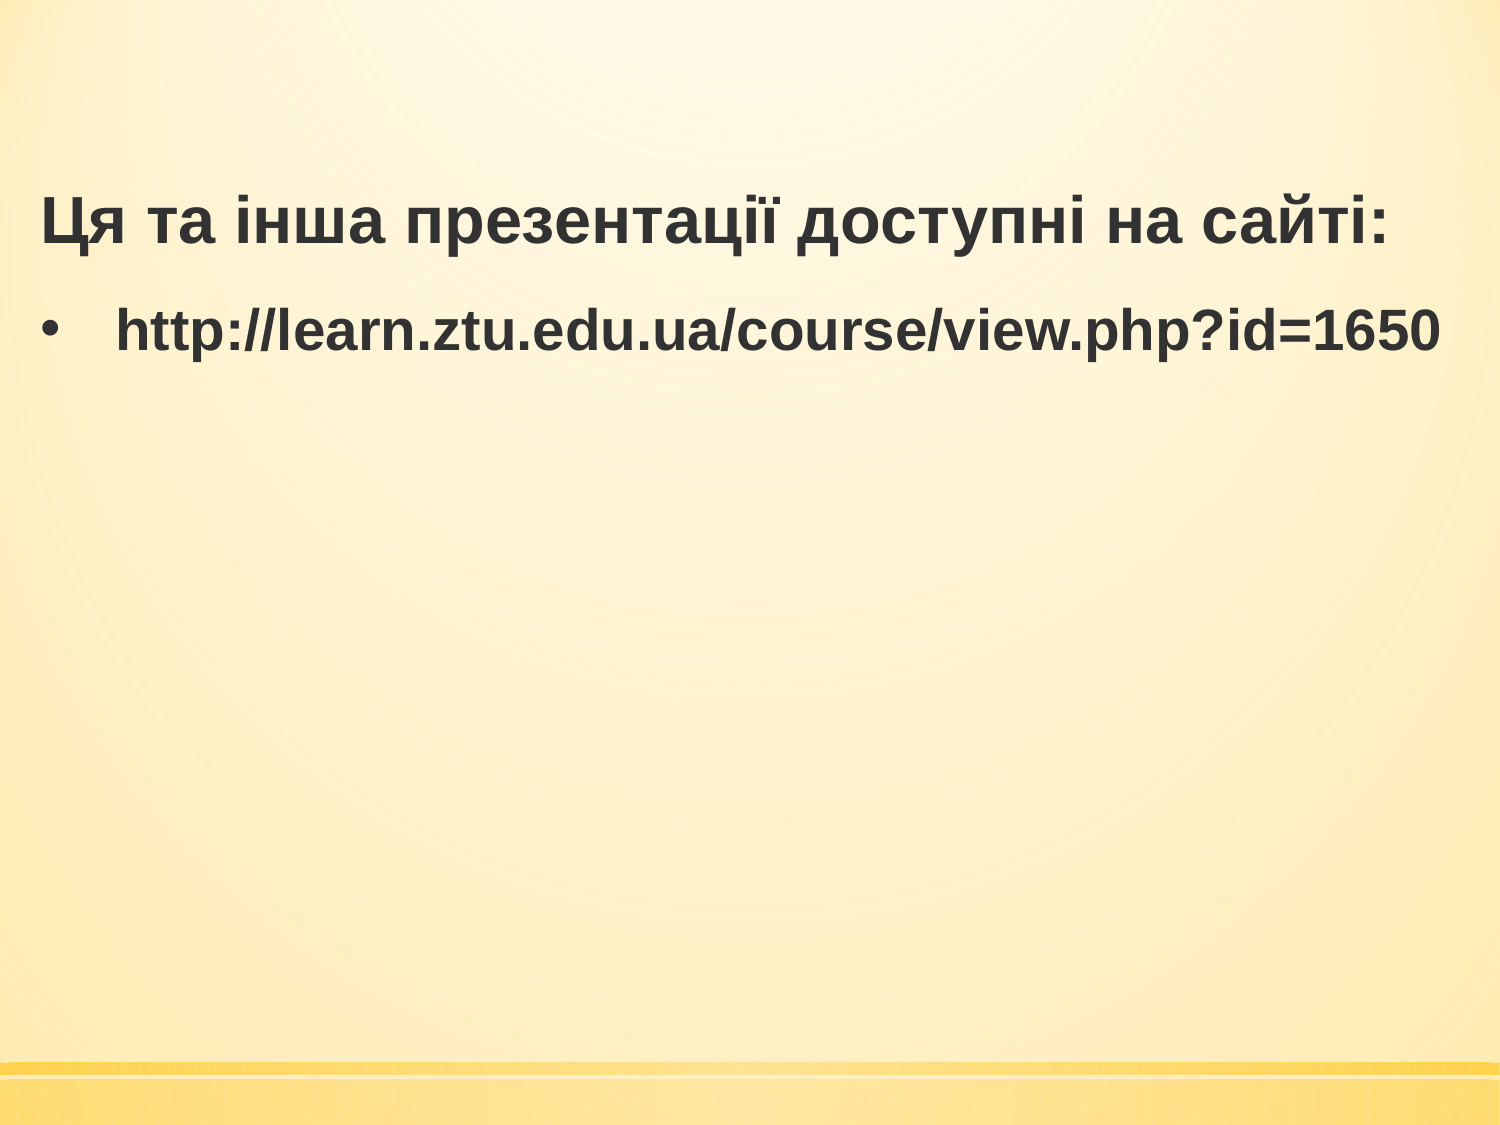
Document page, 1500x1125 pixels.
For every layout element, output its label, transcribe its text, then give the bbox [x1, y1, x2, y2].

picture [0, 0, 1500, 1062]
text_box Ця та інша презентації доступні на сайті: http://learn.ztu.edu.ua/course/view.php?id=1650 [17, 129, 1500, 370]
picture [0, 1075, 1500, 1079]
